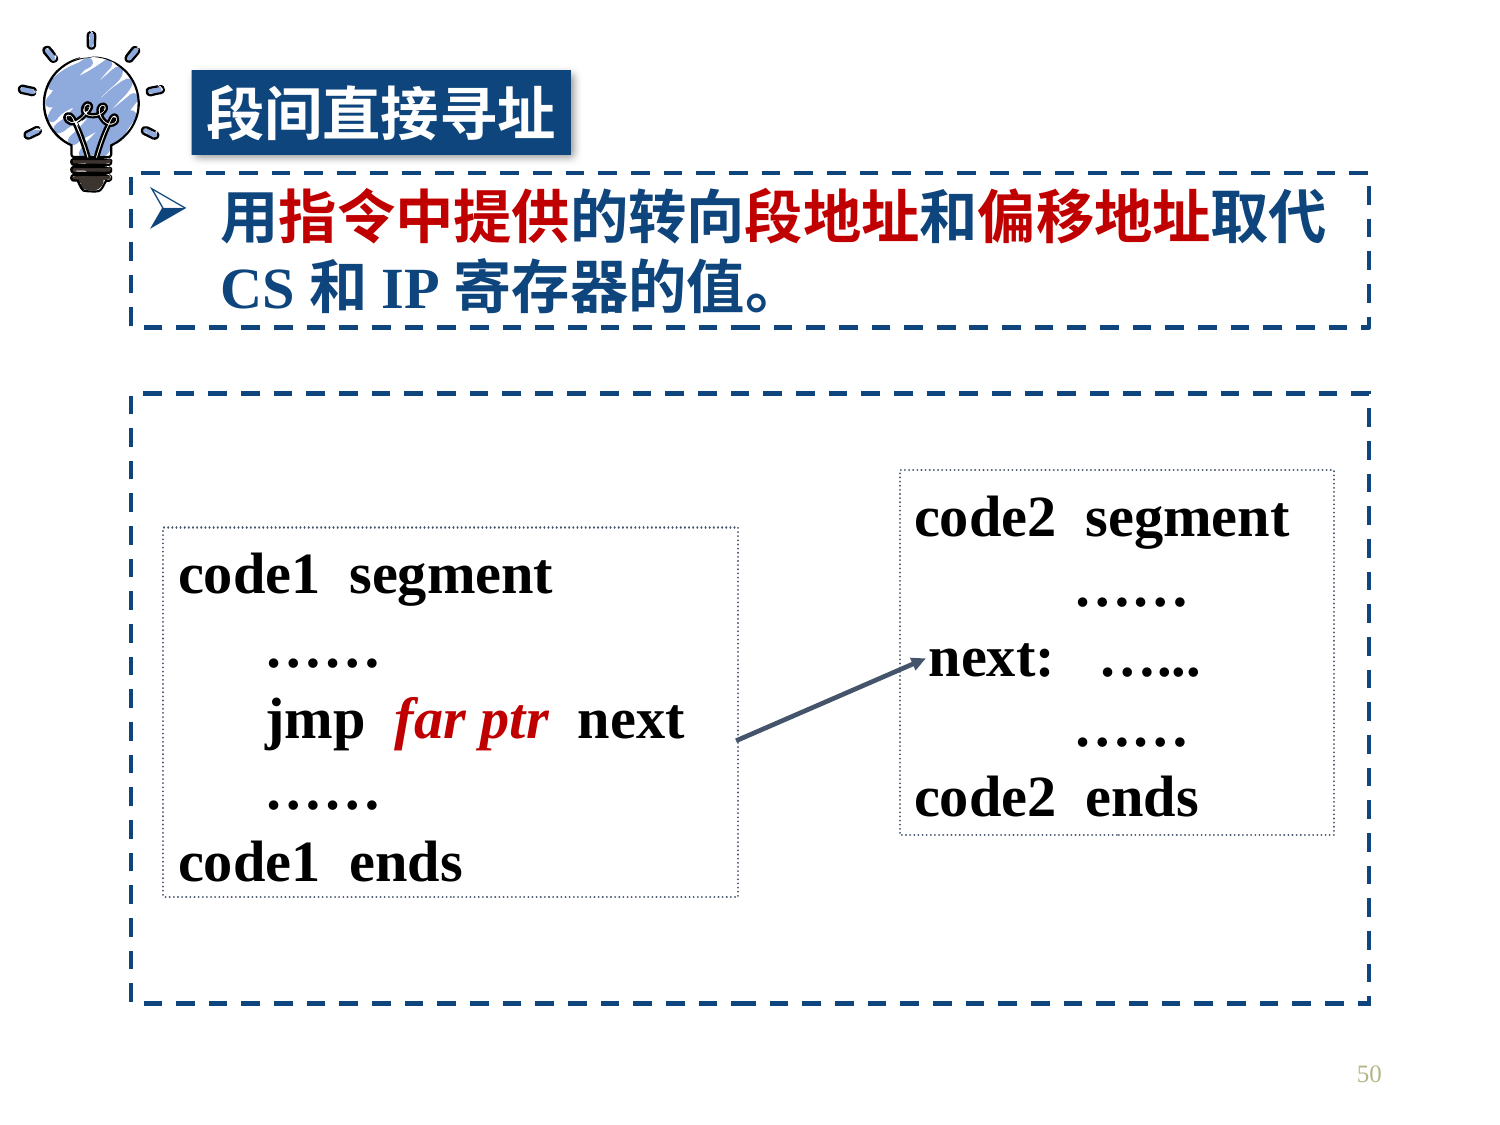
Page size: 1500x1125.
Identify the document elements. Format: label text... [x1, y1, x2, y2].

text_box [739, 657, 926, 740]
text_box code1 segment …… jmp far ptr next …… code1 ends [163, 527, 739, 897]
text_box [130, 392, 1370, 1004]
text_box 用指令中提供的转向段地址和偏移地址取代CS和IP寄存器的值。 [130, 172, 1370, 328]
text_box 段间直接寻址 [191, 70, 571, 155]
text_box code2 segment …… next: …... …… code2 ends [899, 470, 1334, 835]
slide_number 50 [1059, 1042, 1397, 1103]
